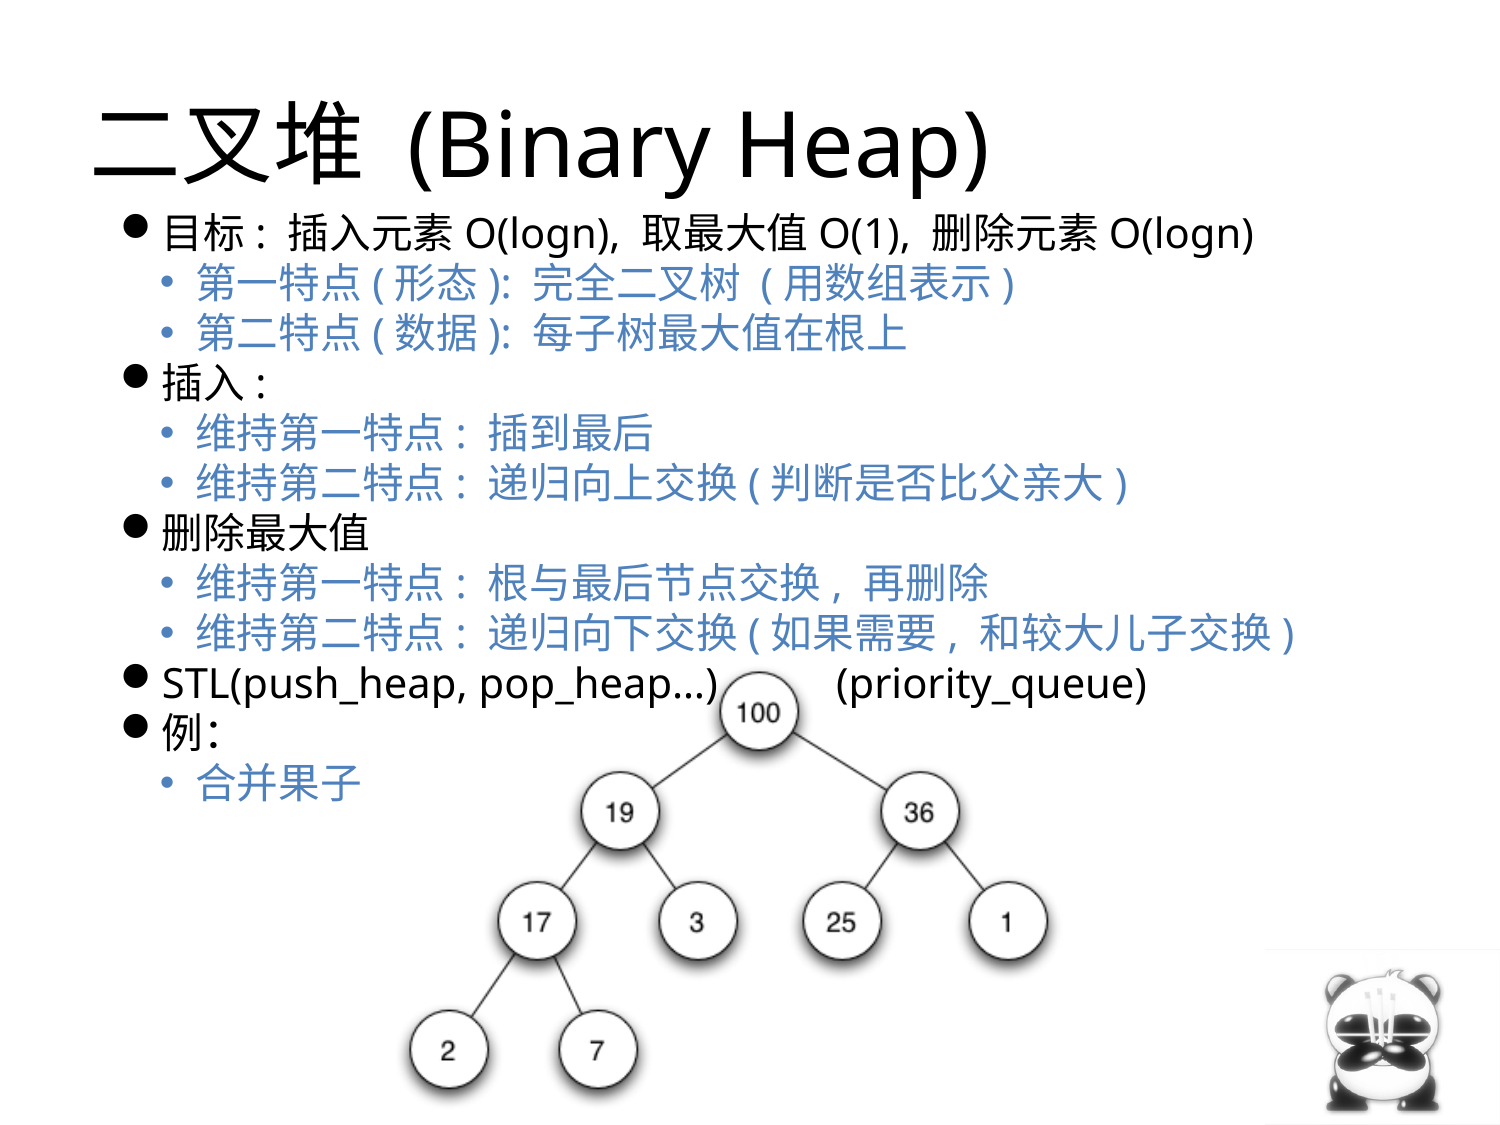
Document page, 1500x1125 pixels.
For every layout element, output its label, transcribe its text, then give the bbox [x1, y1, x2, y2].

picture [1265, 948, 1500, 1125]
picture [386, 659, 1079, 1125]
text_box 目标: 插入元素O(logn), 取最大值O(1), 删除元素O(logn) 第一特点(形态): 完全二叉树 (用数组表示) 第二特点(数据): 每子树最大值在根上 插入: 维持第一特点: 插到最后 维持第二特点: 递归向上交换(判断是否比父亲大) 删除最大值 维持第一特点: 根与最后节点交换, 再删除 维持第二特点: 递归向下交换(如果需要, 和较大儿子交换) STL(push_heap, pop_heap…) (priority_queue) 例： 合并果子 [105, 199, 1430, 865]
text_box 二叉堆 (Binary Heap) [74, 46, 1425, 235]
